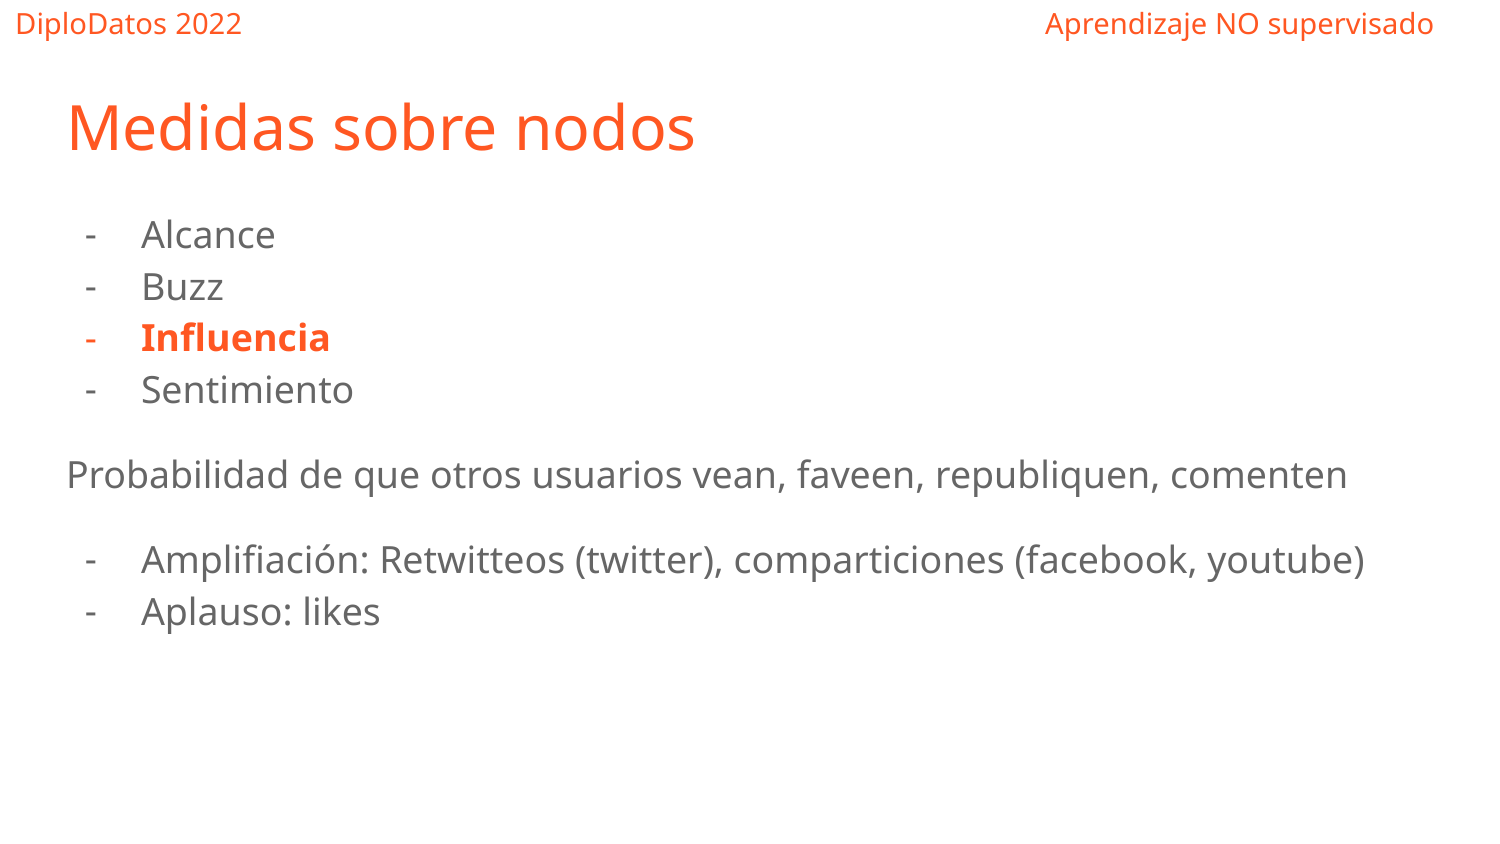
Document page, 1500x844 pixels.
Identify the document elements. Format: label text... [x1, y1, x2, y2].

title Medidas sobre nodos [51, 72, 1449, 167]
list Alcance Buzz Influencia Sentimiento Probabilidad de que otros usuarios vean, faveen, republiquen, comenten Amplifiación: Retwitteos (twitter), comparticiones (facebook, youtube) Aplauso: likes [51, 189, 1449, 750]
